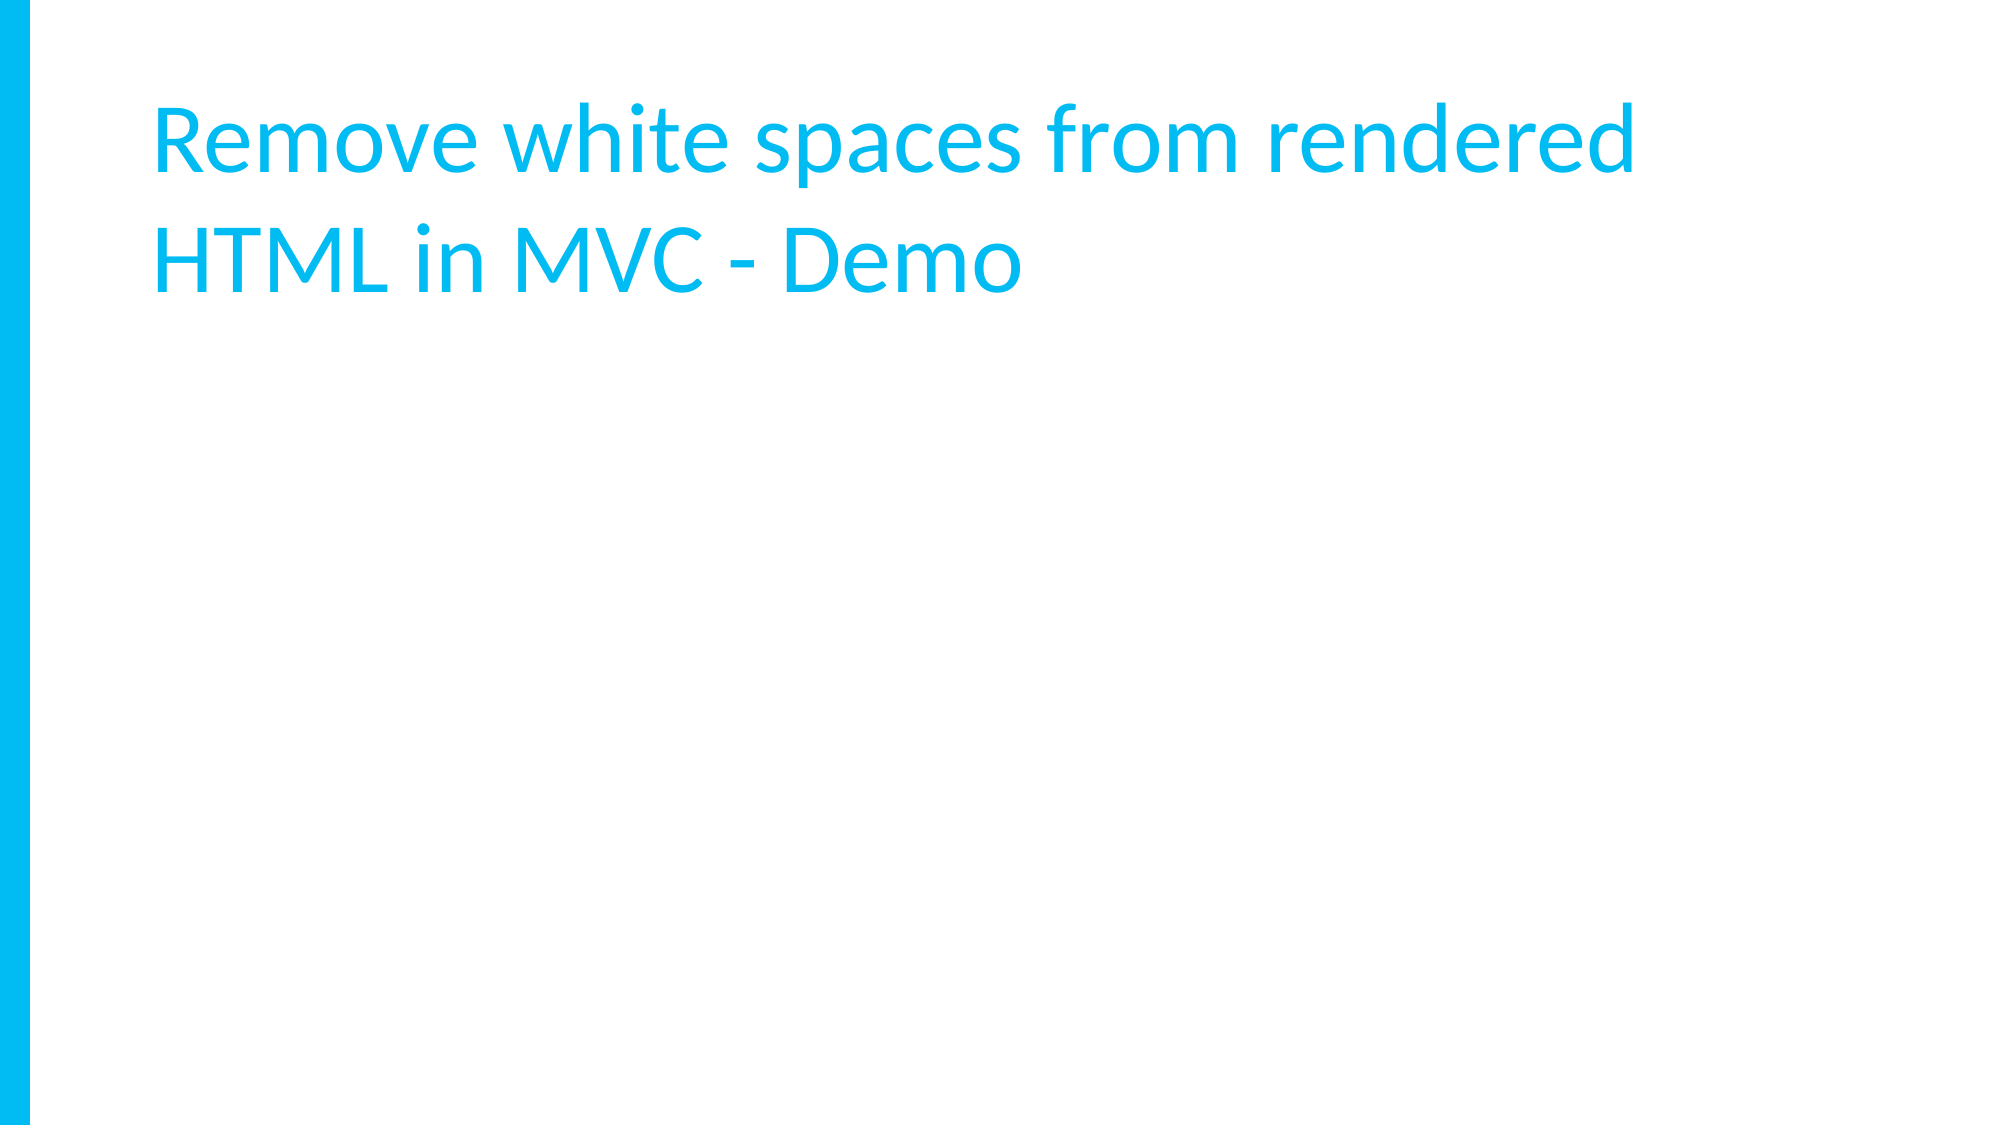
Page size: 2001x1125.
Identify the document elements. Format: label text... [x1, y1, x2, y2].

text_box [0, 0, 31, 1125]
text_box Remove white spaces from rendered HTML in MVC - Demo [136, 64, 1830, 320]
